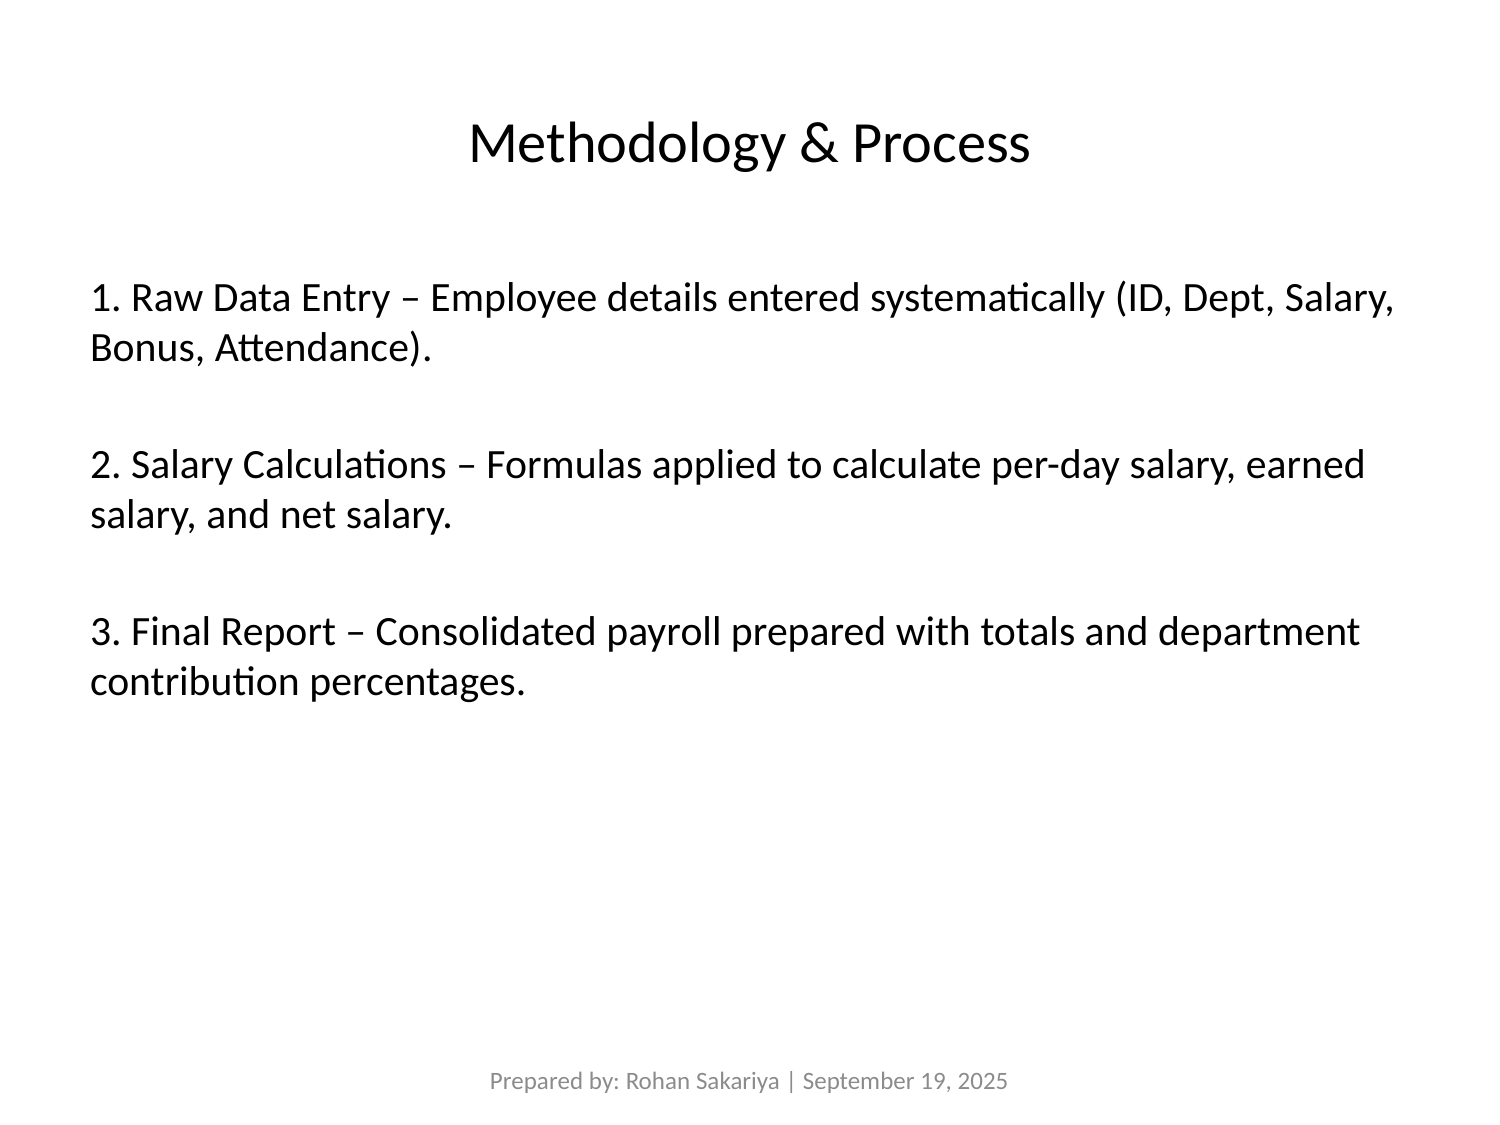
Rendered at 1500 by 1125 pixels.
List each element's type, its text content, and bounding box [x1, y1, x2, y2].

list 1. Raw Data Entry – Employee details entered systematically (ID, Dept, Salary, Bonus, Attendance). 2. Salary Calculations – Formulas applied to calculate per-day salary, earned salary, and net salary. 3. Final Report – Consolidated payroll prepared with totals and department contribution percentages. [75, 262, 1425, 1005]
title Methodology & Process [75, 45, 1425, 233]
footer Prepared by: Rohan Sakariya | September 19, 2025 [461, 1050, 1039, 1110]
